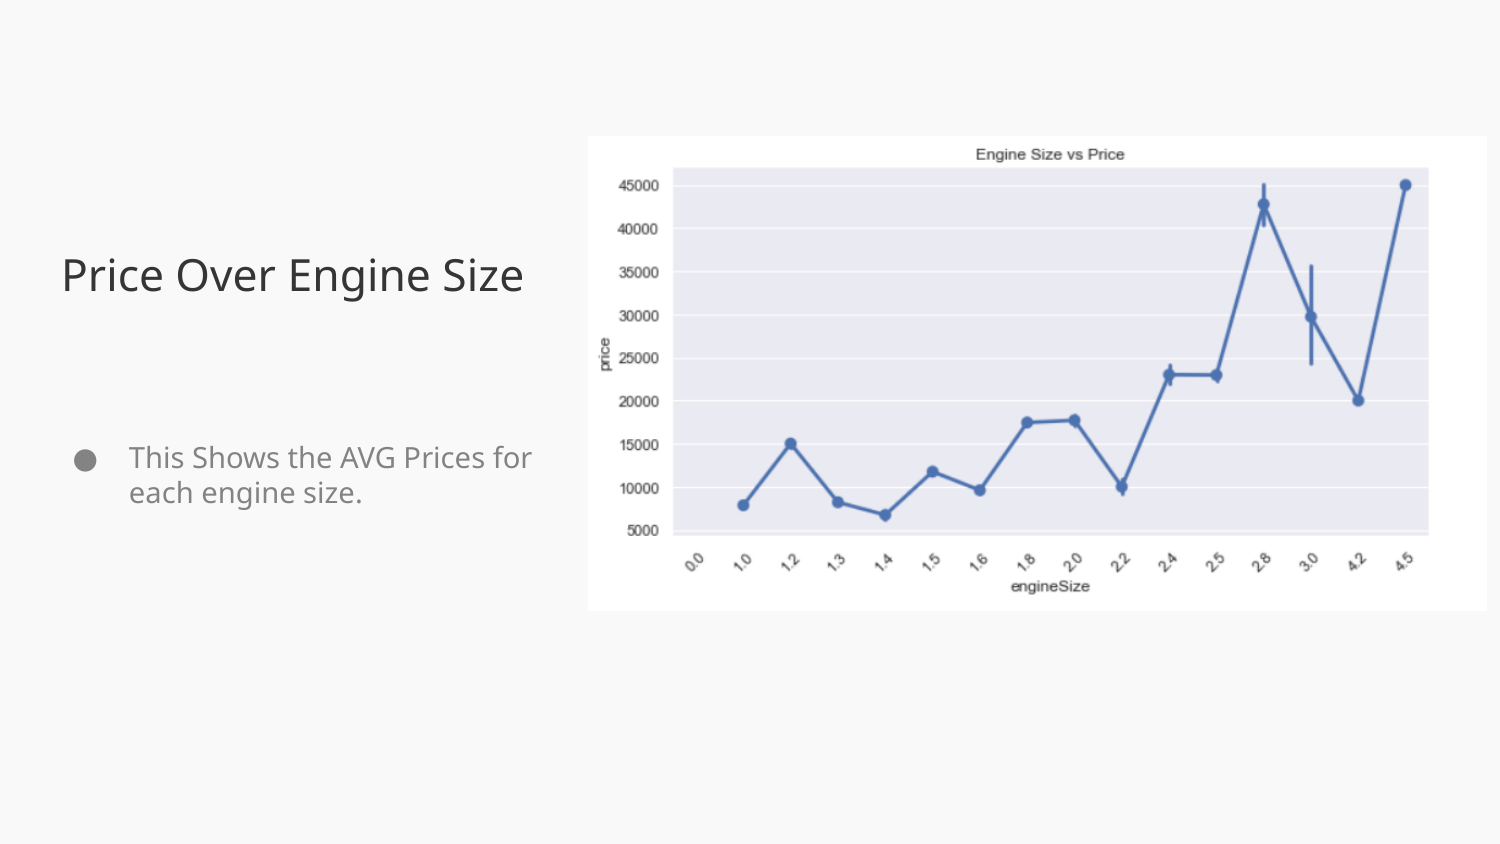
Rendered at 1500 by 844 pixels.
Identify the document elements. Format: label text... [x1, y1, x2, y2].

text_box This Shows the AVG Prices for each engine size. [39, 338, 582, 611]
picture [588, 136, 1487, 611]
text_box Price Over Engine Size [46, 208, 559, 340]
